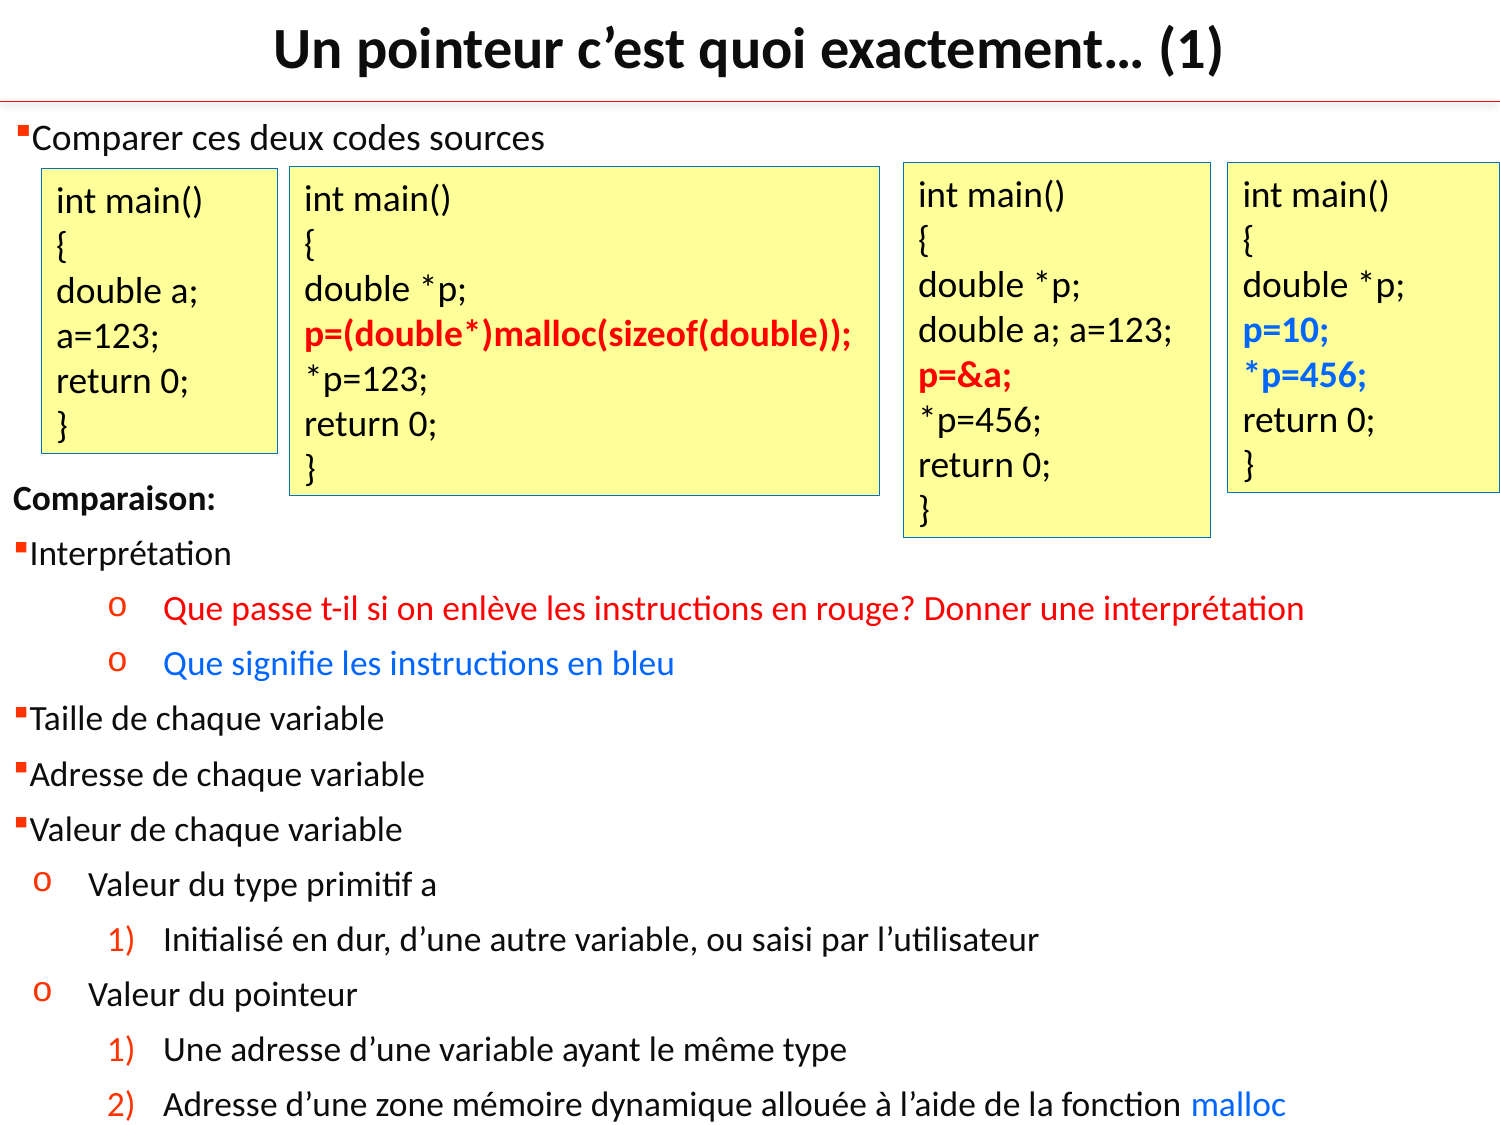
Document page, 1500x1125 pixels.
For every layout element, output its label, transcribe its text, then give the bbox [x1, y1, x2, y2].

text_box Comparer ces deux codes sources [0, 109, 1500, 166]
text_box int main() { double a; a=123; return 0; } [41, 168, 278, 454]
text_box int main() { double *p; p=(double*)malloc(sizeof(double)); *p=123; return 0; } [289, 166, 880, 467]
text_box int main() { double *p; p=10; *p=456; return 0; } [1227, 162, 1500, 493]
text_box Comparaison: Interprétation Que passe t-il si on enlève les instructions en rouge? Donner une interprétation Que signifie les instructions en bleu Taille de chaque variable Adresse de chaque variable Valeur de chaque variable Valeur du type primitif a Initialisé en dur, d’une autre variable, ou saisi par l’utilisateur Valeur du pointeur Une adresse d’une variable ayant le même type Adresse d’une zone mémoire dynamique allouée à l’aide de la fonction malloc [0, 467, 1499, 1125]
text_box int main() { double *p; double a; a=123; p=&a; *p=456; return 0; } [903, 162, 1211, 538]
text_box Un pointeur c’est quoi exactement… (1) [0, 2, 1500, 88]
